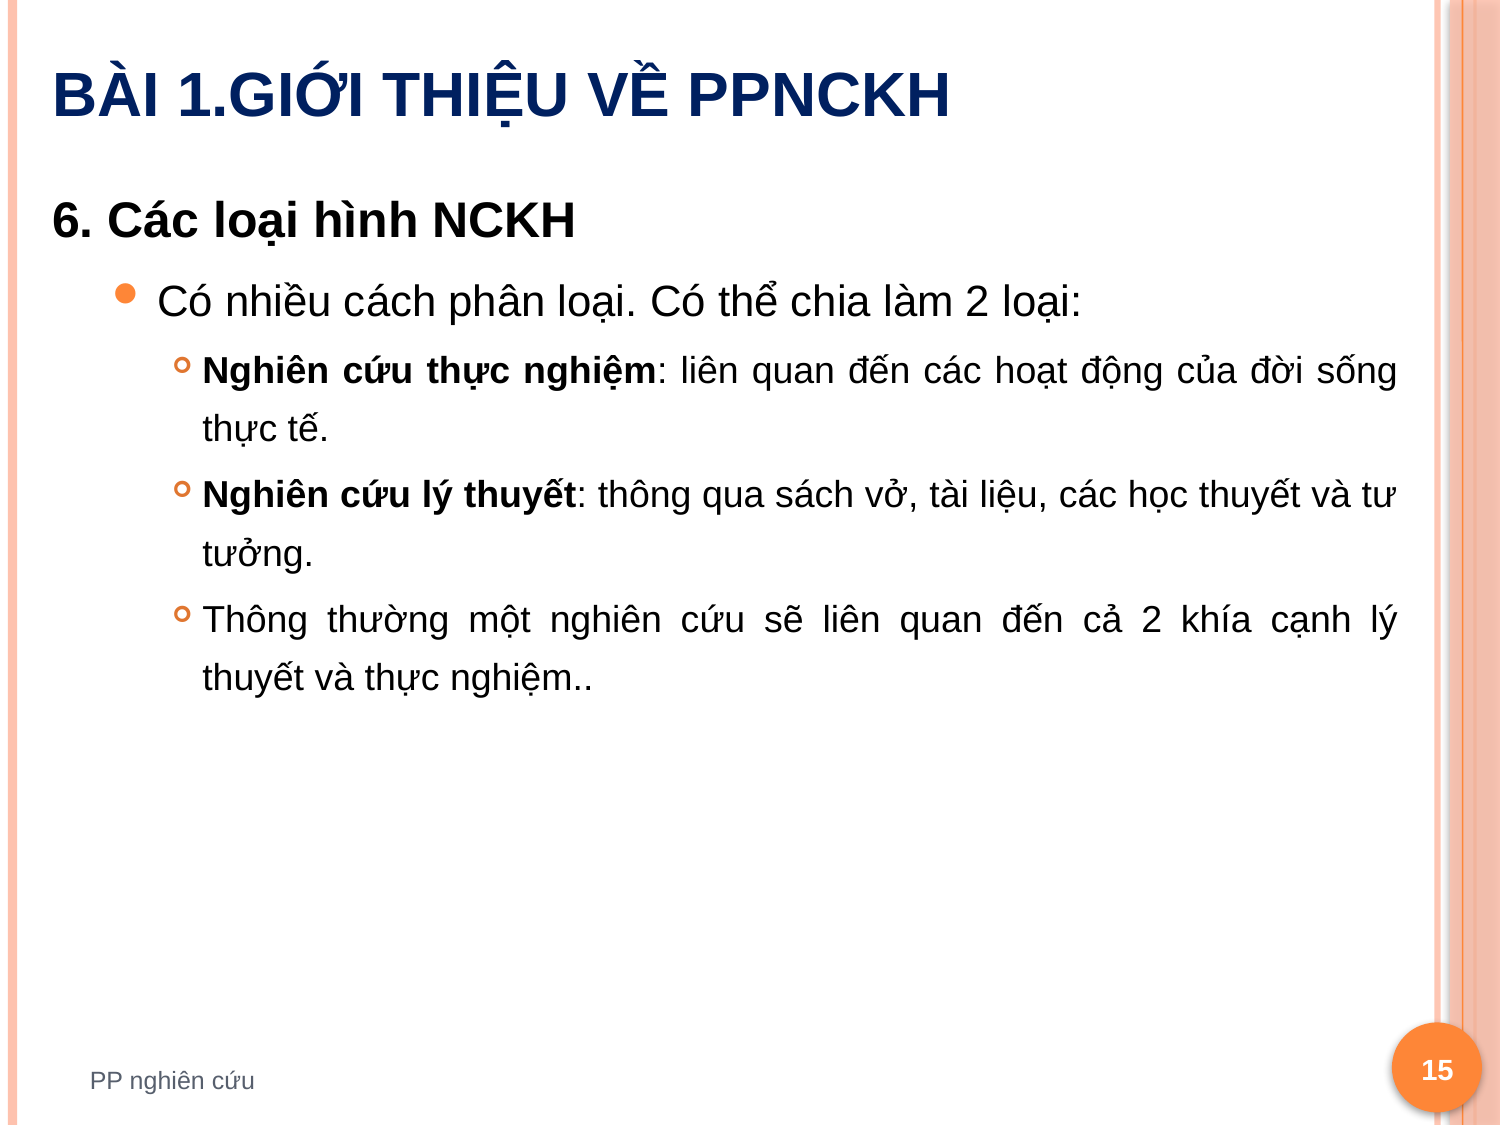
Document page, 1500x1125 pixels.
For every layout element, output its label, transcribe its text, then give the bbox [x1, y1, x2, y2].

footer PP nghiên cứu [75, 1050, 1363, 1110]
list 6. Các loại hình NCKH Có nhiều cách phân loại. Có thể chia làm 2 loại: Nghiên cứu thực nghiệm: liên quan đến các hoạt động của đời sống thực tế. Nghiên cứu lý thuyết: thông qua sách vở, tài liệu, các học thuyết và tư tưởng. Thông thường một nghiên cứu sẽ liên quan đến cả 2 khía cạnh lý thuyết và thực nghiệm.. [37, 162, 1413, 1038]
title Bài 1.Giới thiệu về PPNCKH [37, 45, 1413, 138]
slide_number 15 [1387, 1025, 1488, 1112]
